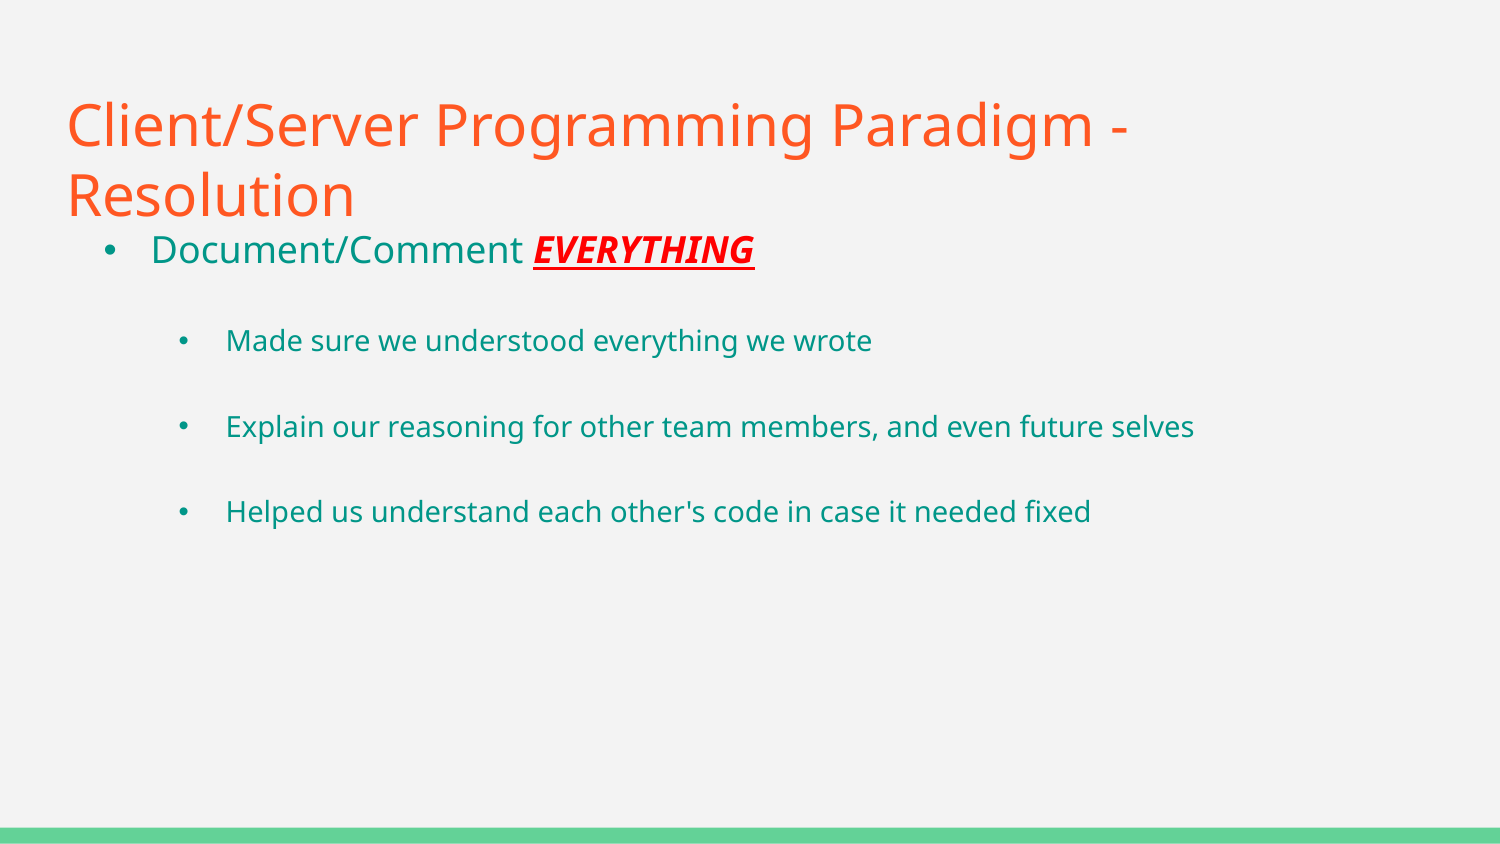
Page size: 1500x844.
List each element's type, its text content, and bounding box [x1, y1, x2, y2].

list Document/Comment EVERYTHING Made sure we understood everything we wrote Explain our reasoning for other team members, and even future selves Helped us understand each other's code in case it needed fixed [51, 189, 1368, 777]
title Client/Server Programming Paradigm - Resolution [51, 72, 1449, 167]
